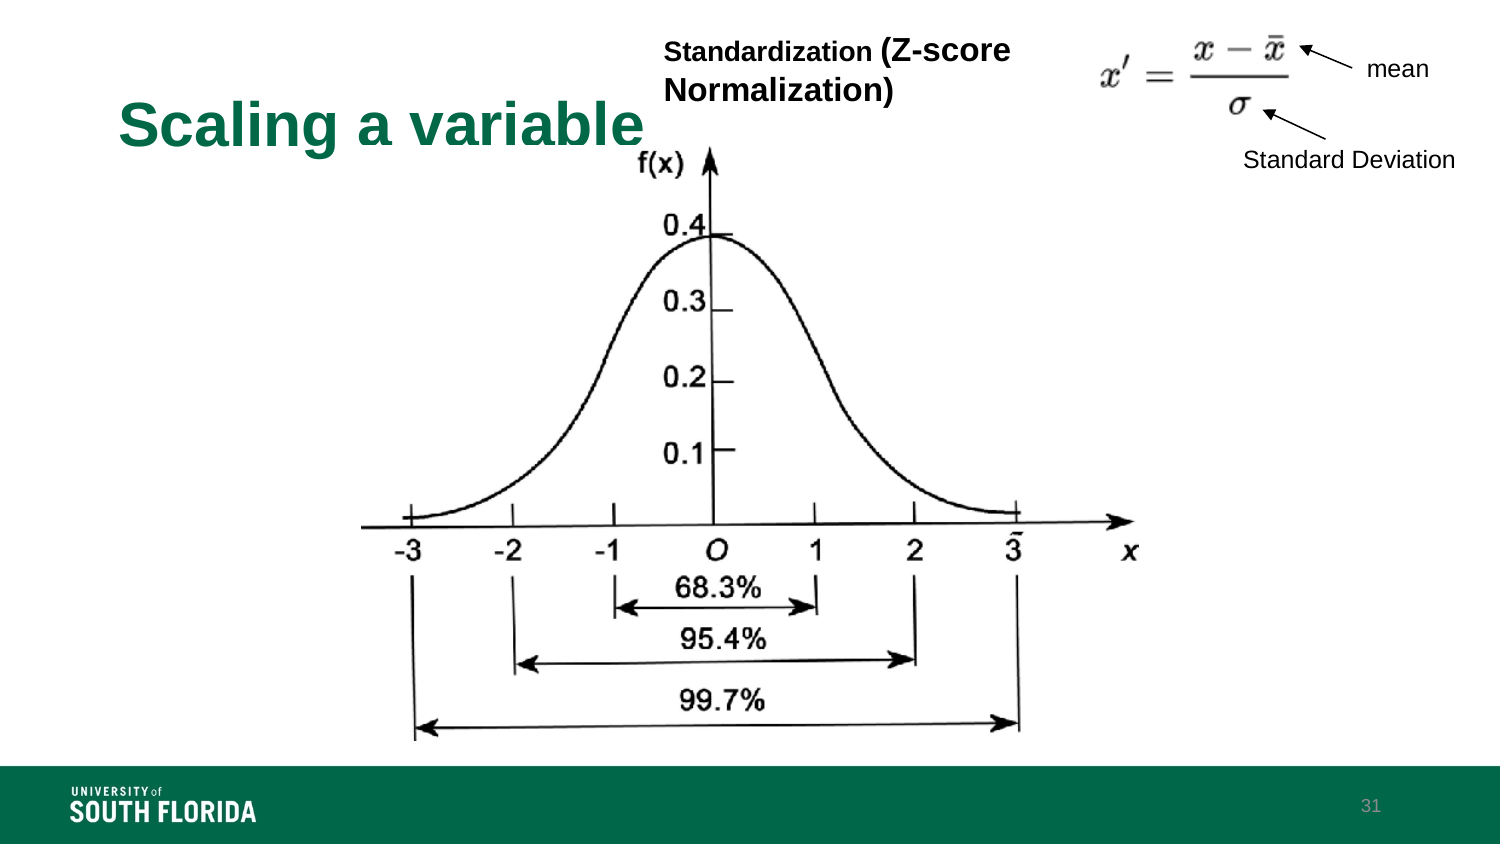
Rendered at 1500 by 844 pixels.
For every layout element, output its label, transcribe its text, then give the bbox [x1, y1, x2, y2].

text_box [1299, 45, 1352, 69]
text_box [1262, 109, 1326, 140]
text_box Standard Deviation [1228, 136, 1472, 182]
title Scaling a variable [103, 44, 1397, 208]
slide_number 31 [1059, 782, 1397, 827]
text_box Standardization (Z-score Normalization) [648, 20, 1073, 116]
picture [0, 0, 1500, 844]
text_box mean [1352, 45, 1445, 91]
